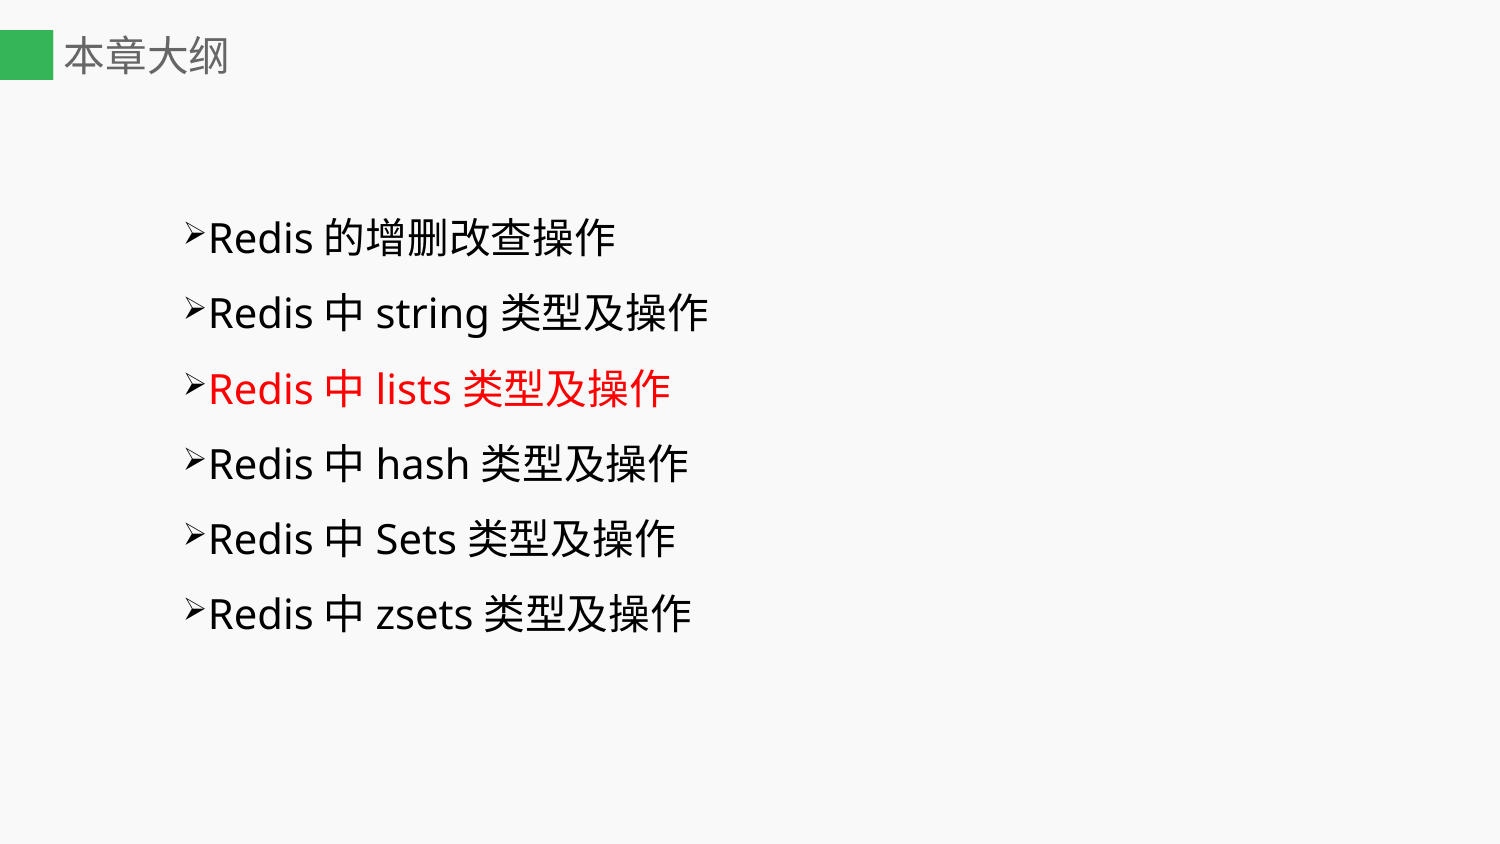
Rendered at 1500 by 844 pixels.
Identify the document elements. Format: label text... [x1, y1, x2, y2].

title 本章大纲 [63, 25, 1480, 85]
picture [0, 30, 54, 80]
subtitle Redis的增删改查操作 Redis中string类型及操作 Redis中lists类型及操作 Redis中hash类型及操作 Redis中Sets类型及操作 Redis中zsets类型及操作 [182, 186, 1308, 754]
